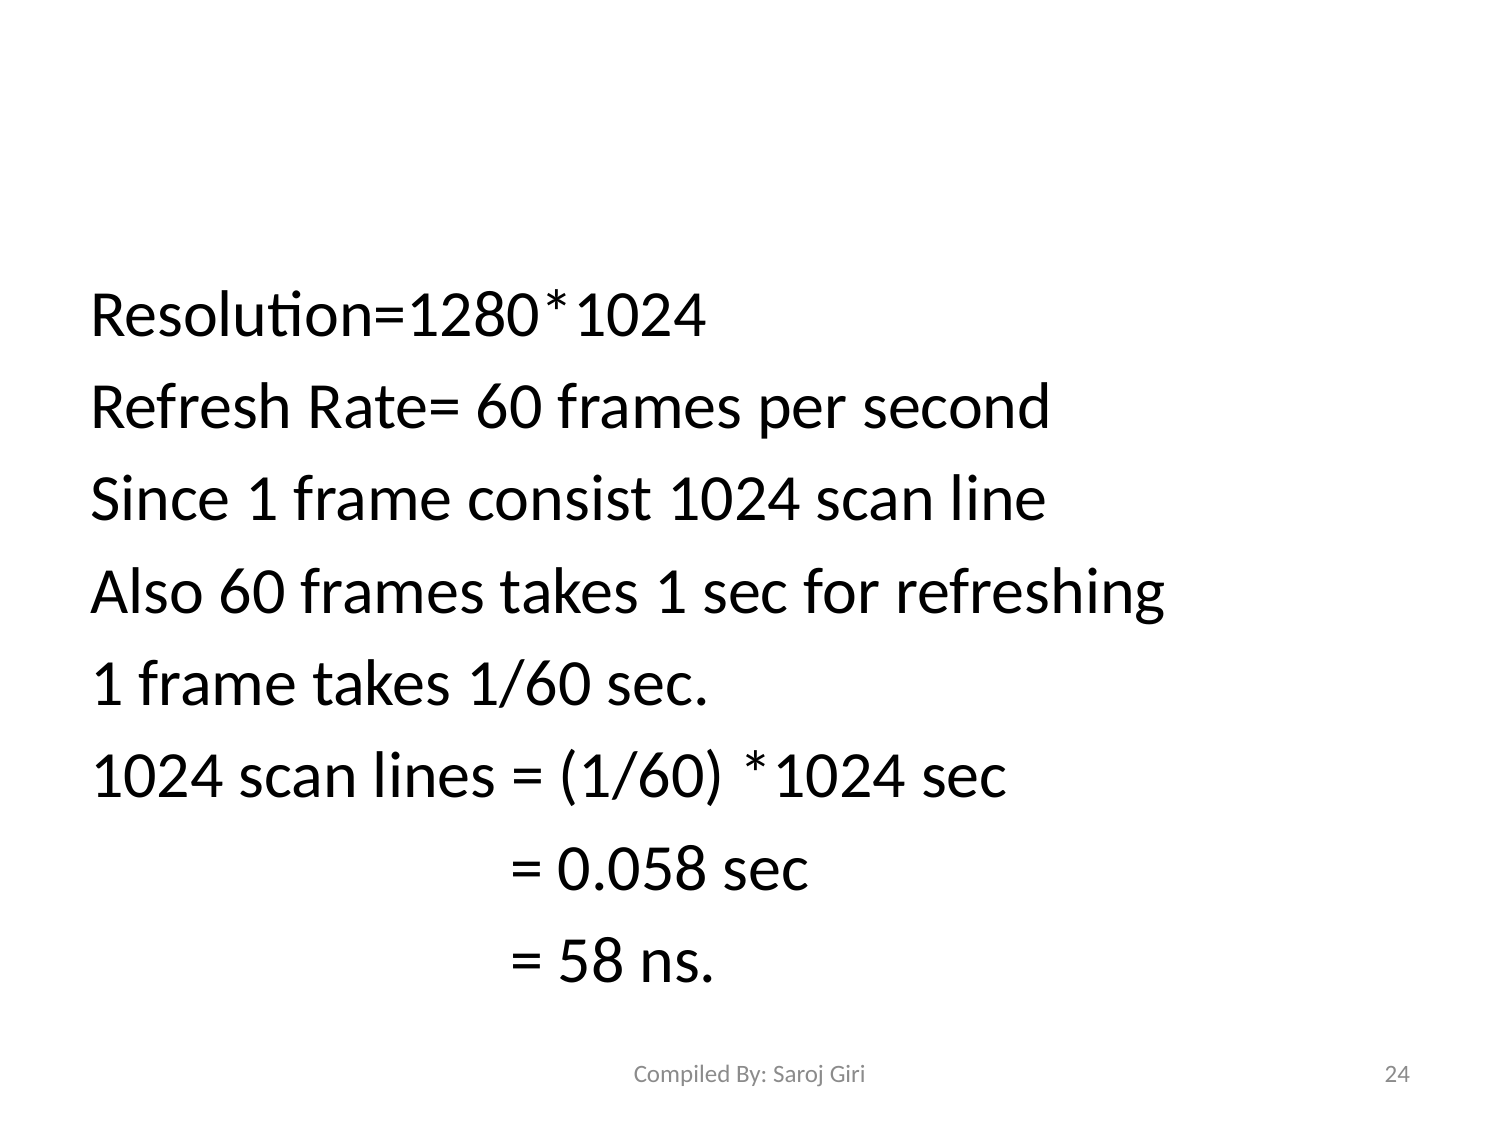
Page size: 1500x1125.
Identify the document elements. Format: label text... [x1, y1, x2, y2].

slide_number 24 [1074, 1042, 1425, 1103]
list Resolution=1280*1024 Refresh Rate= 60 frames per second Since 1 frame consist 1024 scan line Also 60 frames takes 1 sec for refreshing 1 frame takes 1/60 sec. 1024 scan lines = (1/60) *1024 sec = 0.058 sec = 58 ns. [75, 262, 1425, 1005]
footer Compiled By: Saroj Giri [512, 1042, 988, 1103]
